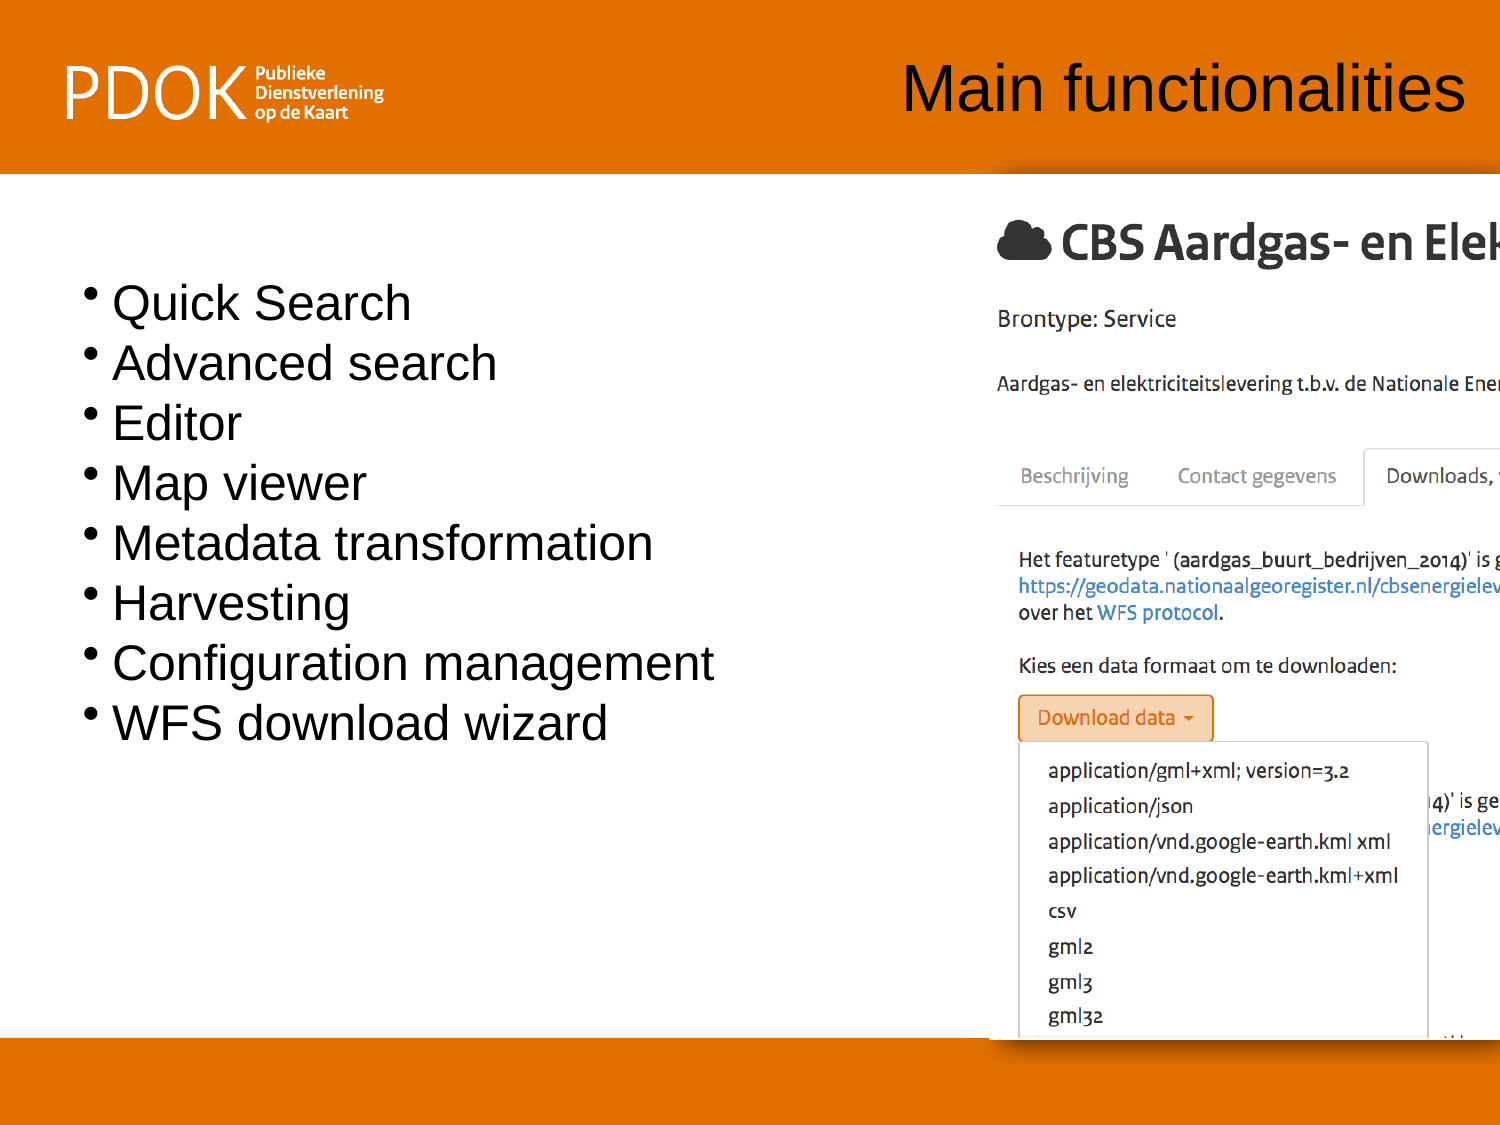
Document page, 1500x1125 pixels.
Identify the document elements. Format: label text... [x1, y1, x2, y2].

title Main functionalities [124, 0, 1476, 209]
list Quick Search Advanced search Editor Map viewer Metadata transformation Harvesting Configuration management WFS download wizard [74, 261, 1426, 1125]
picture [0, 0, 1500, 1125]
